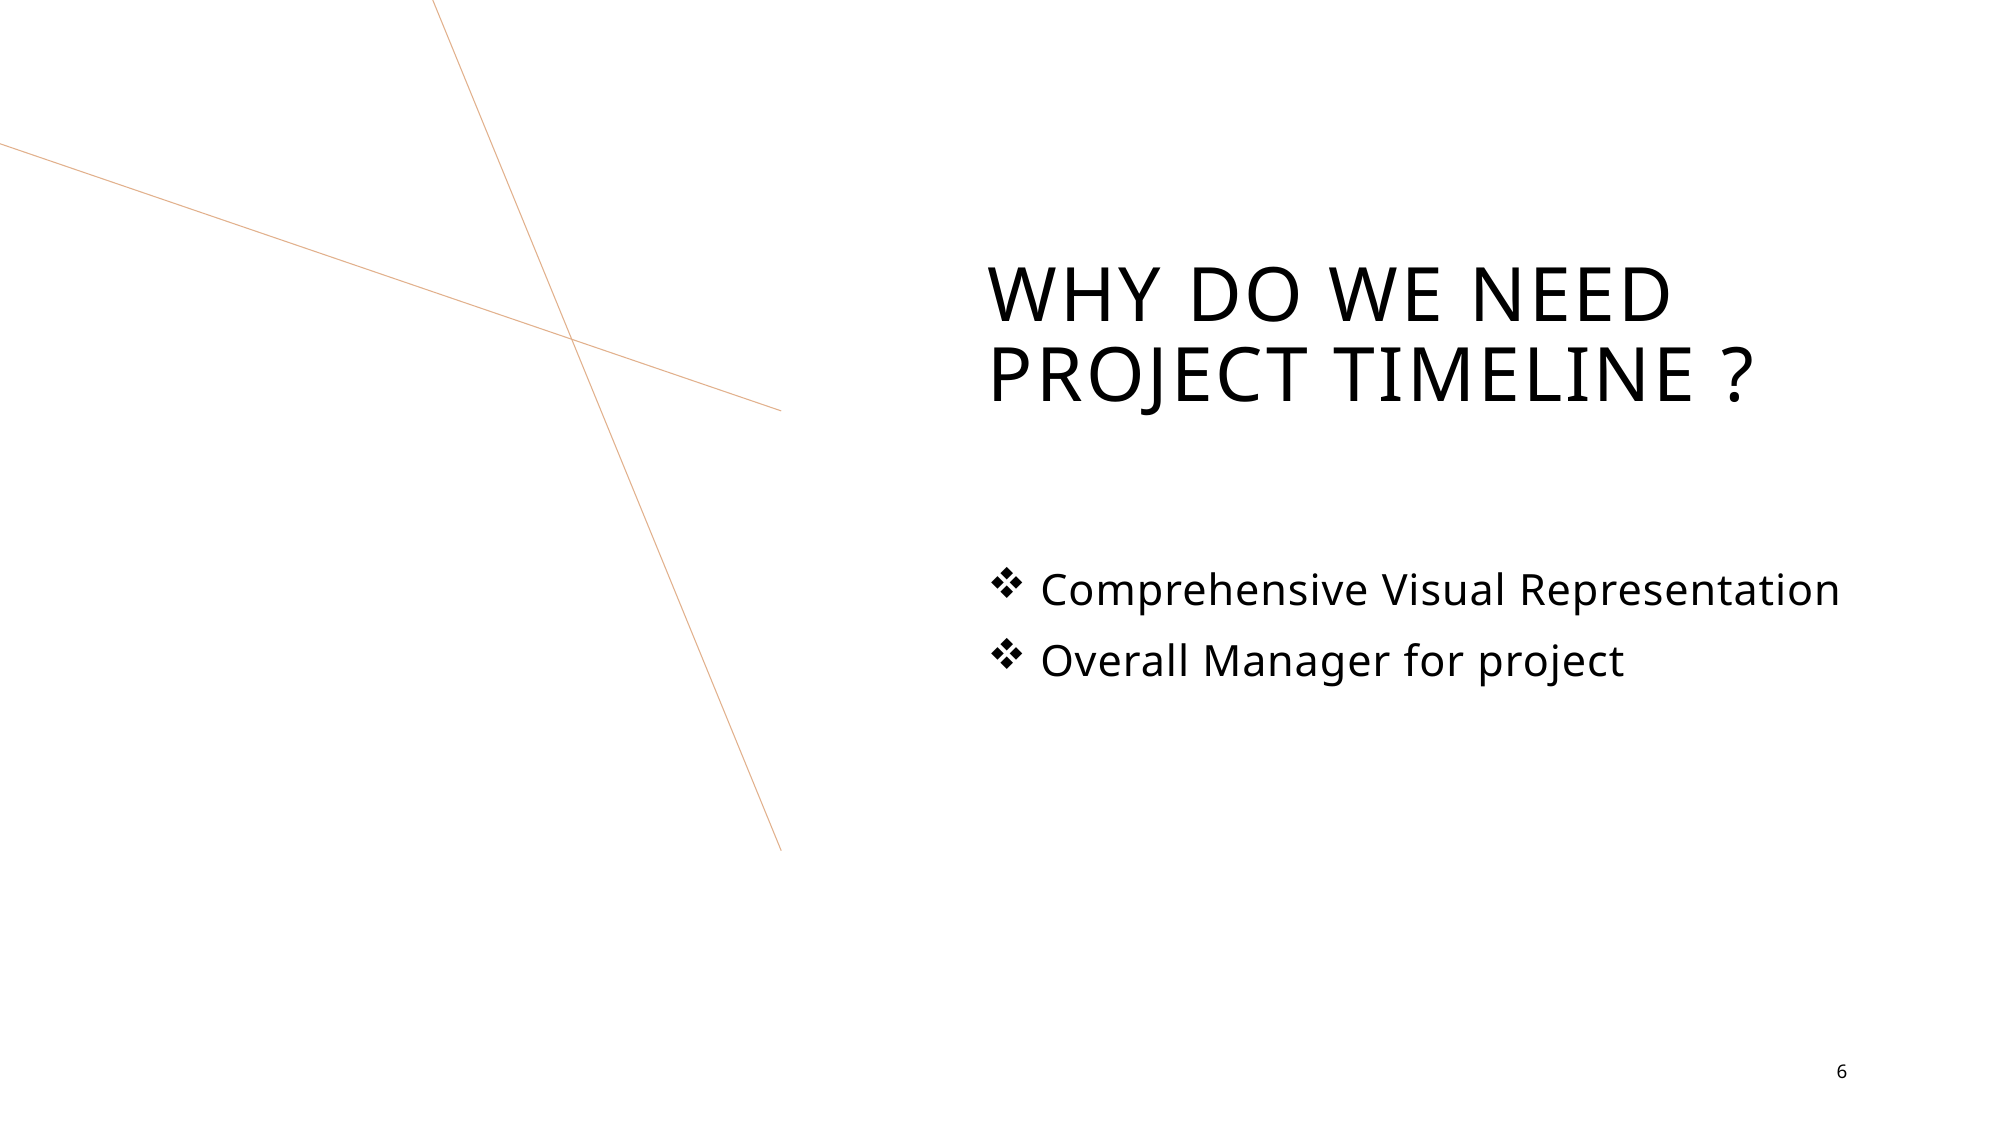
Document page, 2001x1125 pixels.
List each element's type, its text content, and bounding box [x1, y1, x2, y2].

list Comprehensive Visual Representation Overall Manager for project [972, 483, 1901, 735]
title Why do we need Project Timeline ? [972, 228, 1901, 426]
slide_number 6 [1412, 1042, 1863, 1103]
